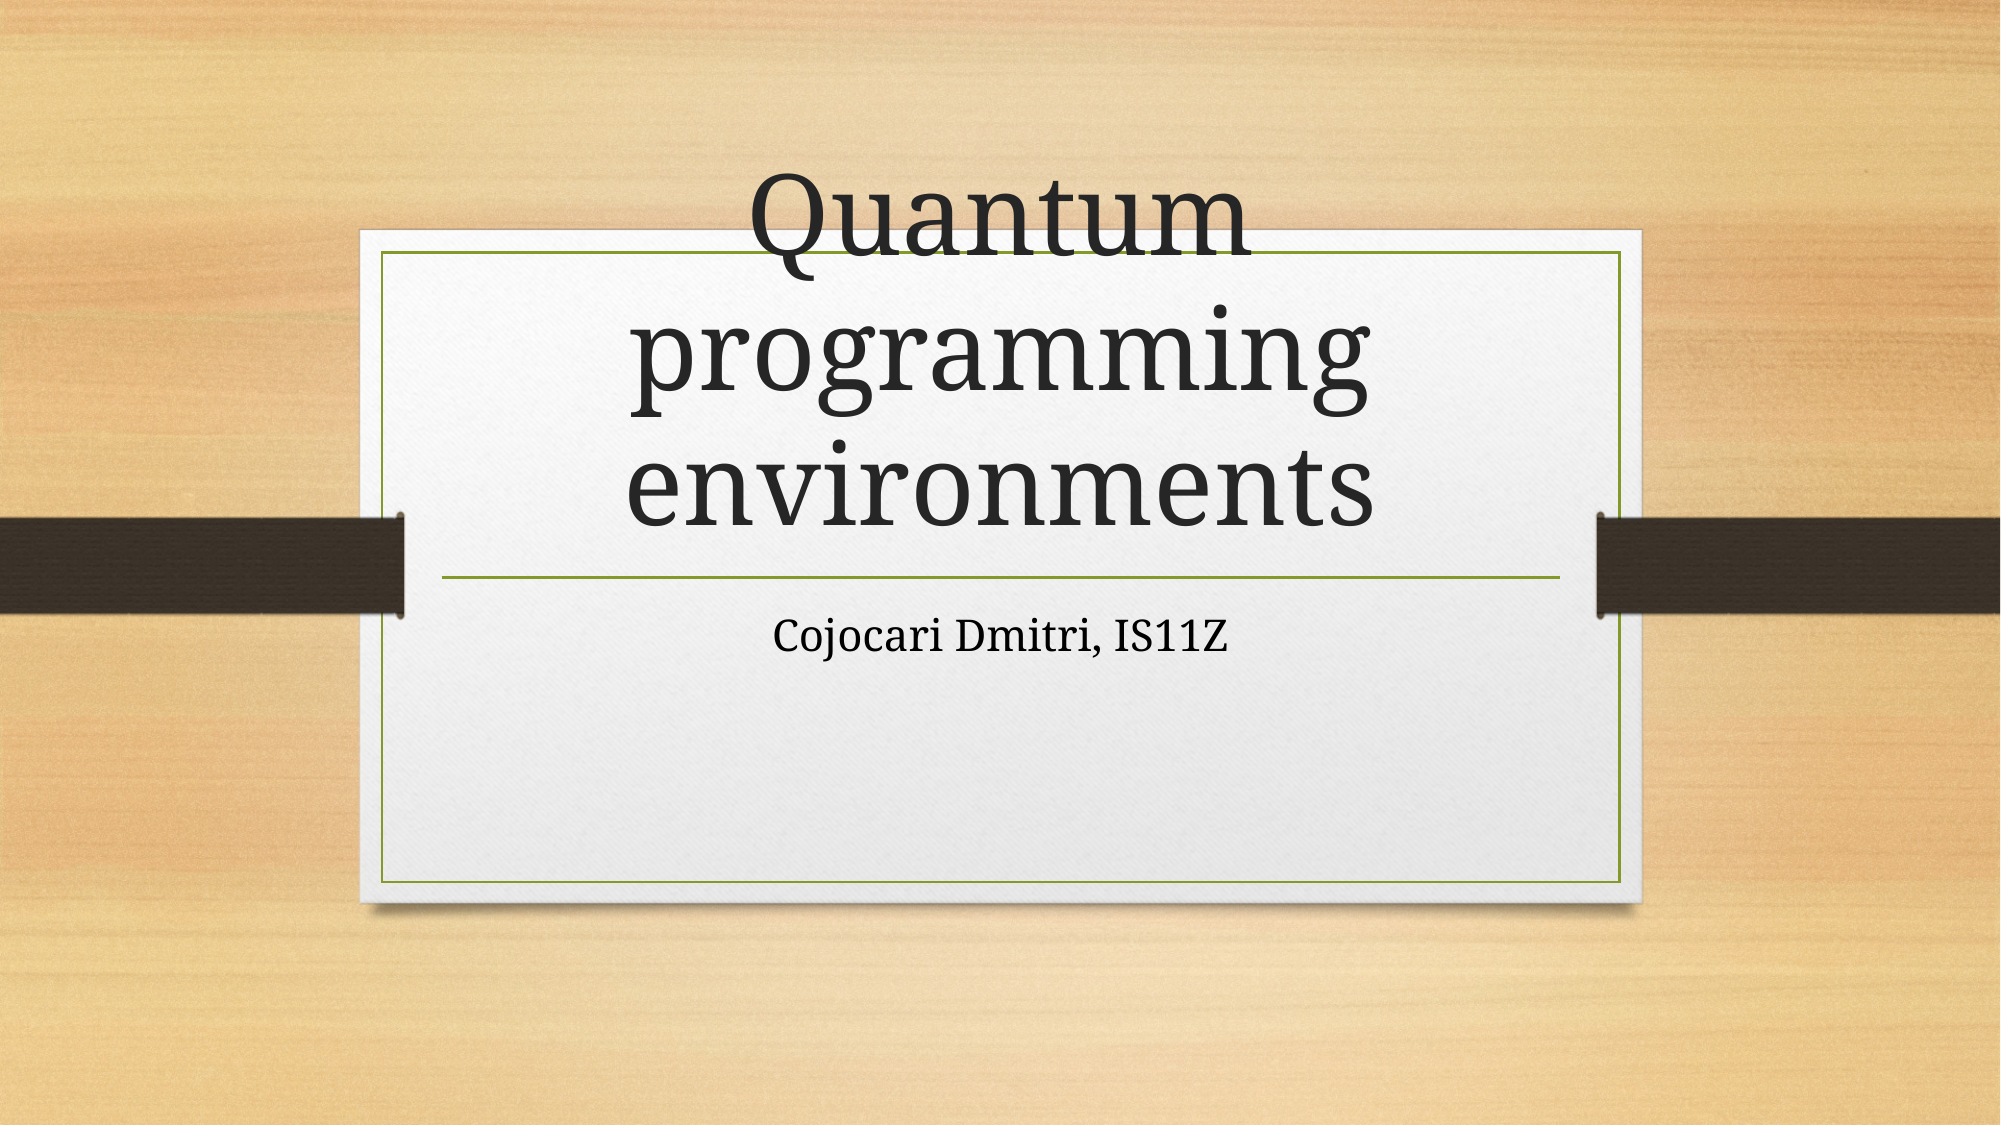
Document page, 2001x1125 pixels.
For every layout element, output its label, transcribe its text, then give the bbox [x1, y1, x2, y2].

title Quantum programming environments [441, 306, 1560, 556]
picture [0, 0, 2001, 1125]
subtitle Cojocari Dmitri, IS11Z [441, 600, 1560, 817]
